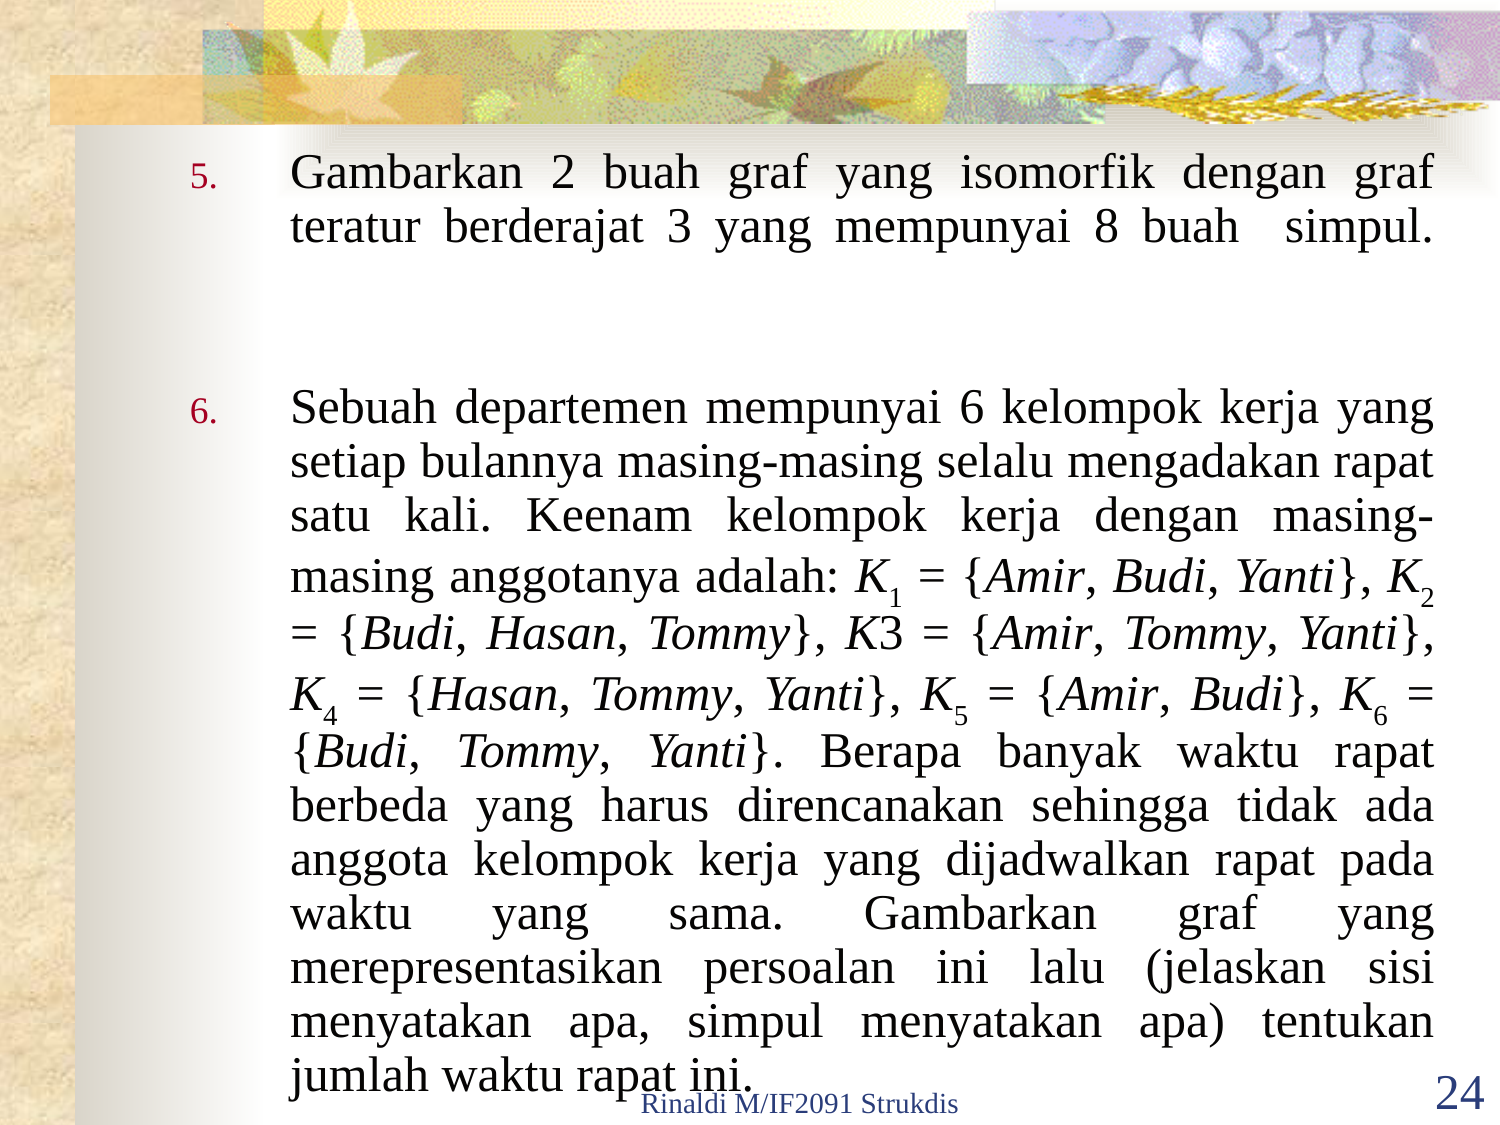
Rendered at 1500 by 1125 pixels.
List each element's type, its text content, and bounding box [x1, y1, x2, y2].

footer Rinaldi M/IF2091 Strukdis [562, 1051, 1038, 1125]
list Gambarkan 2 buah graf yang isomorfik dengan graf teratur berderajat 3 yang mempunyai 8 buah simpul. Sebuah departemen mempunyai 6 kelompok kerja yang setiap bulannya masing-masing selalu mengadakan rapat satu kali. Keenam kelompok kerja dengan masing-masing anggotanya adalah: K1 = {Amir, Budi, Yanti}, K2 = {Budi, Hasan, Tommy}, K3 = {Amir, Tommy, Yanti}, K4 = {Hasan, Tommy, Yanti}, K5 = {Amir, Budi}, K6 = {Budi, Tommy, Yanti}. Berapa banyak waktu rapat berbeda yang harus direncanakan sehingga tidak ada anggota kelompok kerja yang dijadwalkan rapat pada waktu yang sama. Gambarkan graf yang merepresentasikan persoalan ini lalu (jelaskan sisi menyatakan apa, simpul menyatakan apa) tentukan jumlah waktu rapat ini. [174, 137, 1451, 1020]
picture [0, 0, 1500, 1125]
slide_number 24 [1349, 1051, 1500, 1125]
